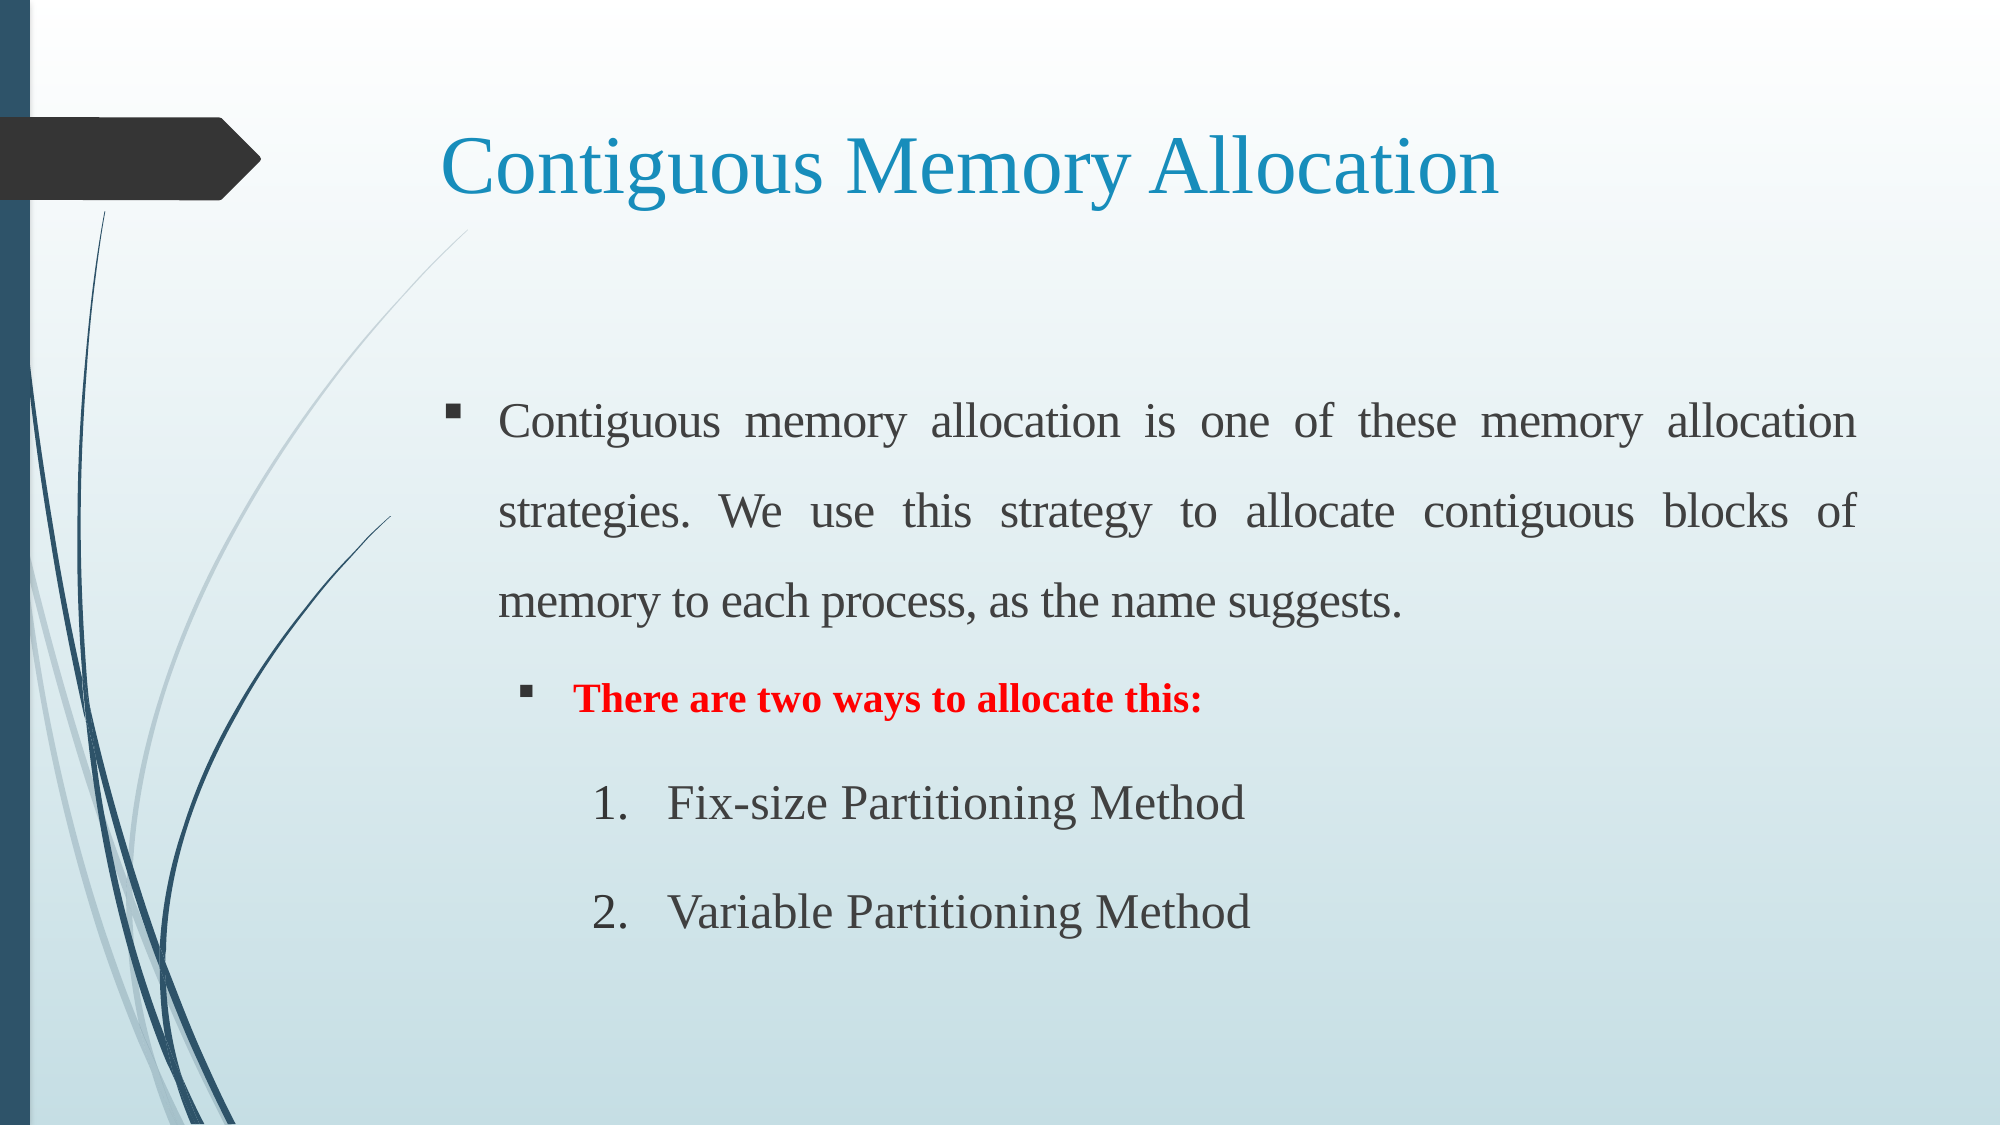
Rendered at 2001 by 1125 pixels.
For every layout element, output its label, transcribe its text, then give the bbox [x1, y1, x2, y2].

title Contiguous Memory Allocation [425, 102, 1888, 313]
list Contiguous memory allocation is one of these memory allocation strategies. We use this strategy to allocate contiguous blocks of memory to each process, as the name suggests. There are two ways to allocate this: Fix-size Partitioning Method Variable Partitioning Method [424, 350, 1888, 970]
